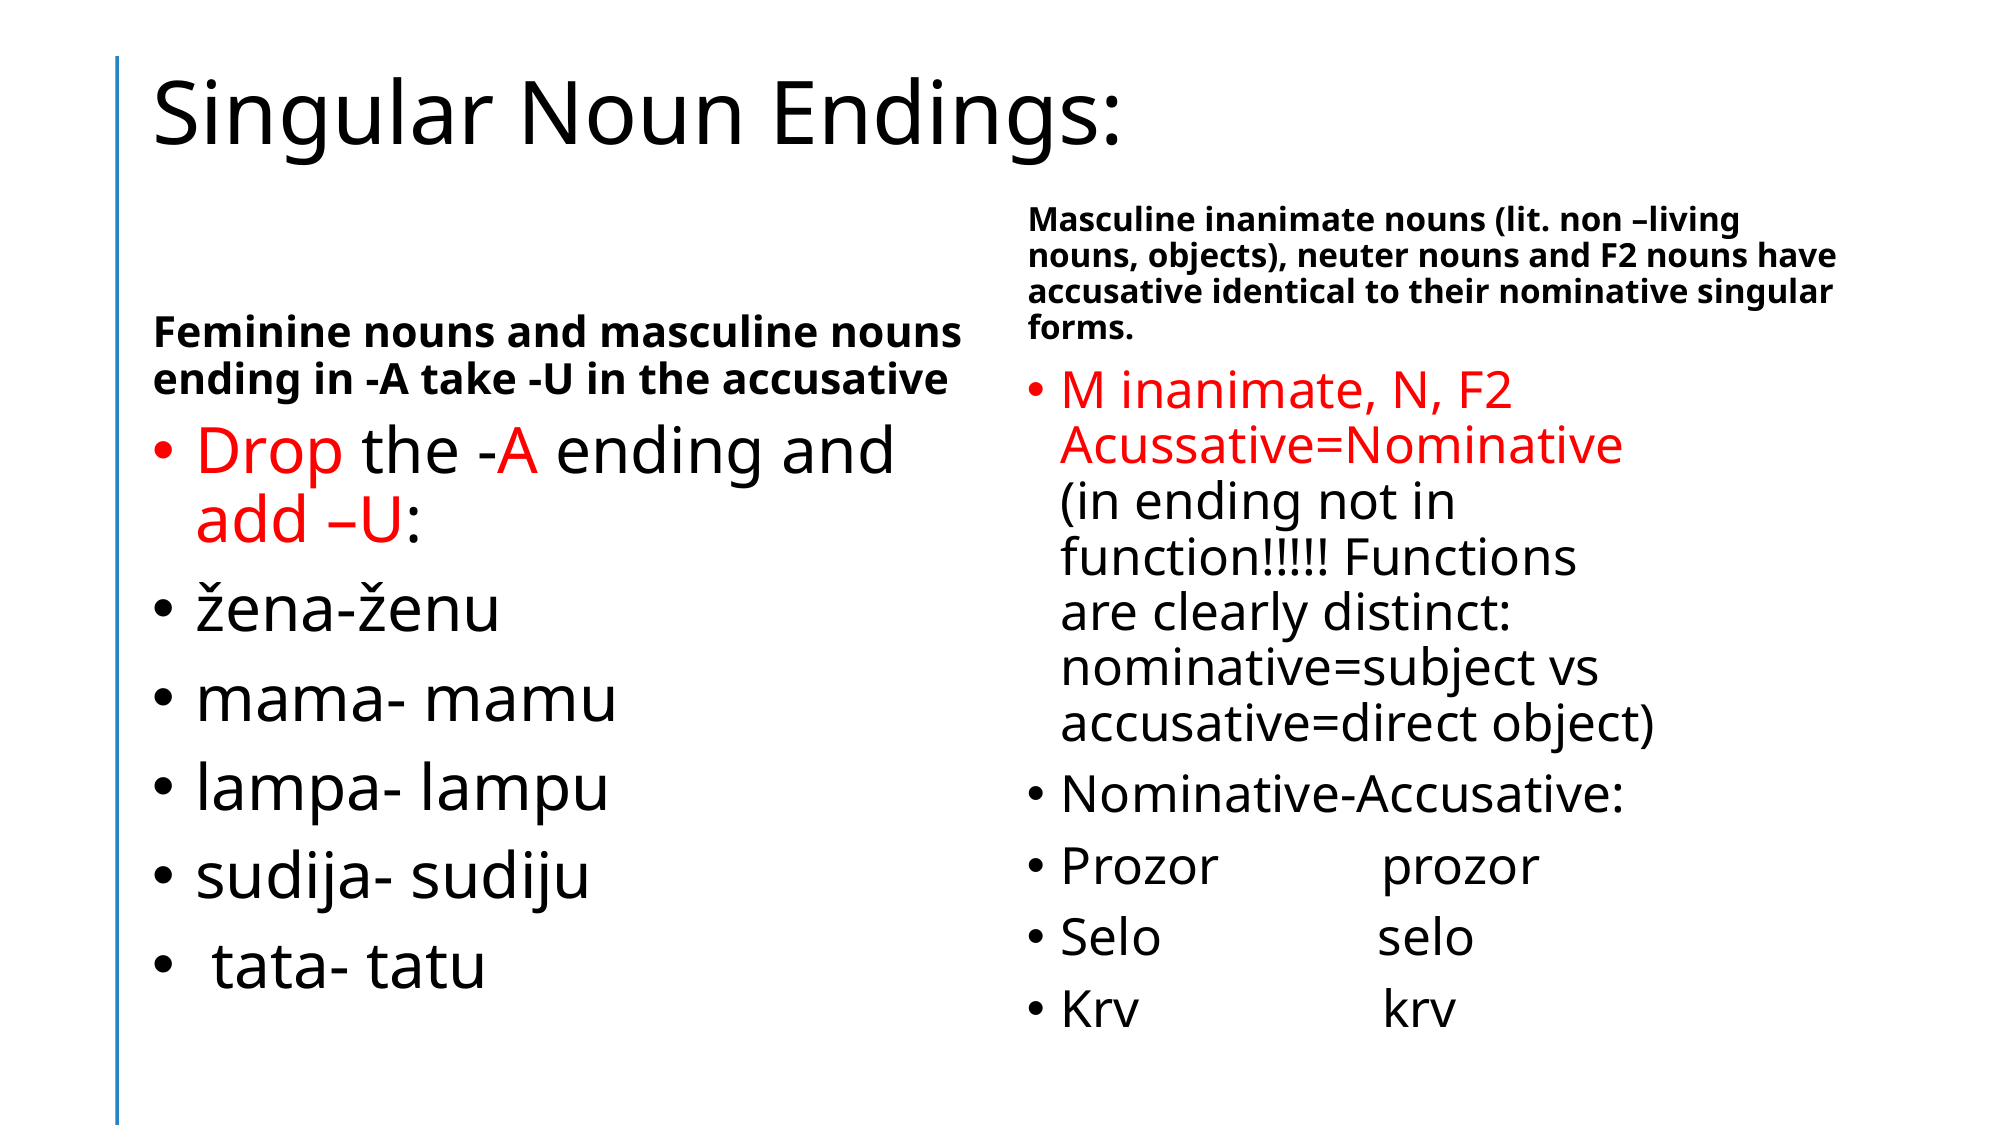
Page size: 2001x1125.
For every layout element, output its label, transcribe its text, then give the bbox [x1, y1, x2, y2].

list Drop the -A ending and add –U: žena-ženu mama- mamu lampa- lampu sudija- sudiju tata- tatu [137, 410, 984, 1016]
title Singular Noun Endings: [137, 59, 1863, 278]
list Feminine nouns and masculine nouns ending in -A take -U in the accusative [137, 275, 984, 410]
list Masculine inanimate nouns (lit. non –living nouns, objects), neuter nouns and F2 nouns have accusative identical to their nominative singular forms. [1012, 275, 1863, 411]
list M inanimate, N, F2 Acussative=Nominative (in ending not in function!!!!! Functions are clearly distinct: nominative=subject vs accusative=direct object) Nominative-Accusative: Prozor prozor Selo selo Krv krv [1011, 356, 1675, 1075]
